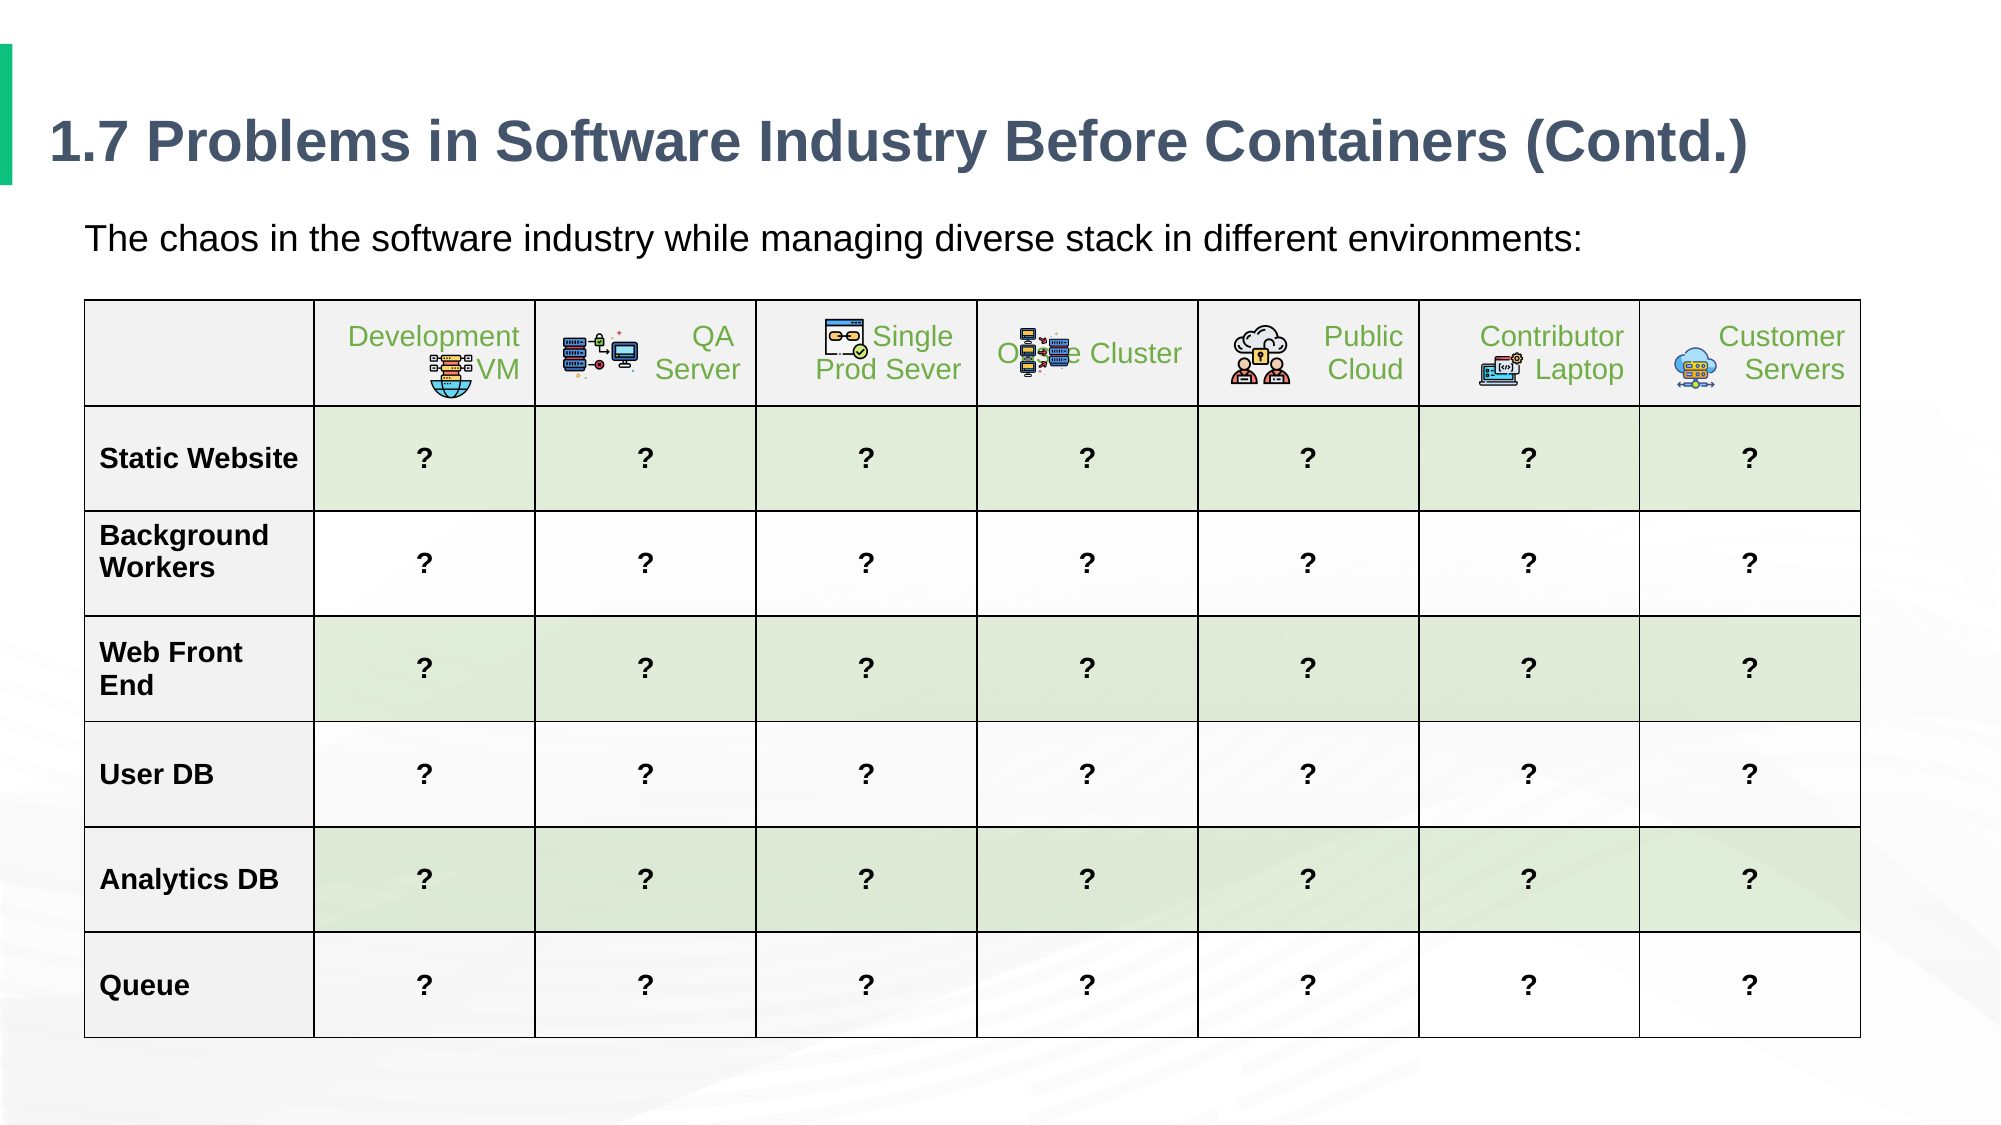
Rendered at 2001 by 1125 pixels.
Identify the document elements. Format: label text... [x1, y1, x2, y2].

table_cell ? [1199, 512, 1418, 615]
table_cell ? [978, 722, 1197, 826]
table_cell ? [757, 512, 976, 615]
table_header Contributor Laptop [1420, 301, 1639, 405]
table_cell ? [1199, 722, 1418, 826]
table_cell ? [1199, 933, 1418, 1037]
table_cell ? [1640, 722, 1860, 826]
table_cell ? [757, 933, 976, 1037]
table_cell ? [1640, 933, 1860, 1037]
table_header [85, 301, 313, 405]
table_cell ? [536, 933, 755, 1037]
table_cell ? [757, 407, 976, 510]
table_cell ? [1420, 407, 1639, 510]
table_cell ? [1199, 828, 1418, 931]
table_cell ? [1640, 512, 1860, 615]
table_cell ? [315, 828, 534, 931]
table_cell ? [1420, 933, 1639, 1037]
table_cell ? [315, 617, 534, 721]
table_cell ? [315, 512, 534, 615]
table_cell ? [536, 407, 755, 510]
table_cell Static Website [85, 407, 313, 510]
table_cell ? [1640, 407, 1860, 510]
table_cell Queue [85, 933, 313, 1037]
table_cell ? [1199, 617, 1418, 721]
table_cell Analytics DB [85, 828, 313, 931]
table_cell ? [978, 828, 1197, 931]
table_header Single Prod Sever [757, 301, 976, 405]
table_cell ? [1640, 617, 1860, 721]
table_cell Web Front End [85, 617, 313, 721]
table_cell ? [978, 512, 1197, 615]
table_cell ? [978, 933, 1197, 1037]
table_cell ? [315, 722, 534, 826]
table_header Public Cloud [1199, 301, 1418, 405]
table_cell ? [978, 407, 1197, 510]
table_cell User DB [85, 722, 313, 826]
table_header QA Server [536, 301, 755, 405]
table_cell ? [1420, 828, 1639, 931]
table_cell ? [1640, 828, 1860, 931]
table_cell ? [757, 722, 976, 826]
table_cell ? [1199, 407, 1418, 510]
table_cell ? [757, 828, 976, 931]
table_header Customer Servers [1640, 301, 1860, 405]
table_cell ? [315, 407, 534, 510]
table_cell ? [1420, 617, 1639, 721]
table_cell ? [536, 722, 755, 826]
table_cell ? [1420, 512, 1639, 615]
title 1.7 Problems in Software Industry Before Containers (Contd.) [34, 103, 1860, 185]
table_cell ? [757, 617, 976, 721]
table_cell ? [536, 617, 755, 721]
table_cell ? [536, 828, 755, 931]
table_header Onsite Cluster [978, 301, 1197, 405]
table_cell ? [536, 512, 755, 615]
table_header Development VM [315, 301, 534, 405]
table_cell Background Workers [85, 512, 313, 615]
list The chaos in the software industry while managing diverse stack in different environments: [84, 214, 1770, 299]
picture [0, 22, 2000, 1125]
table_cell ? [315, 933, 534, 1037]
table_cell ? [978, 617, 1197, 721]
table_cell ? [1420, 722, 1639, 826]
